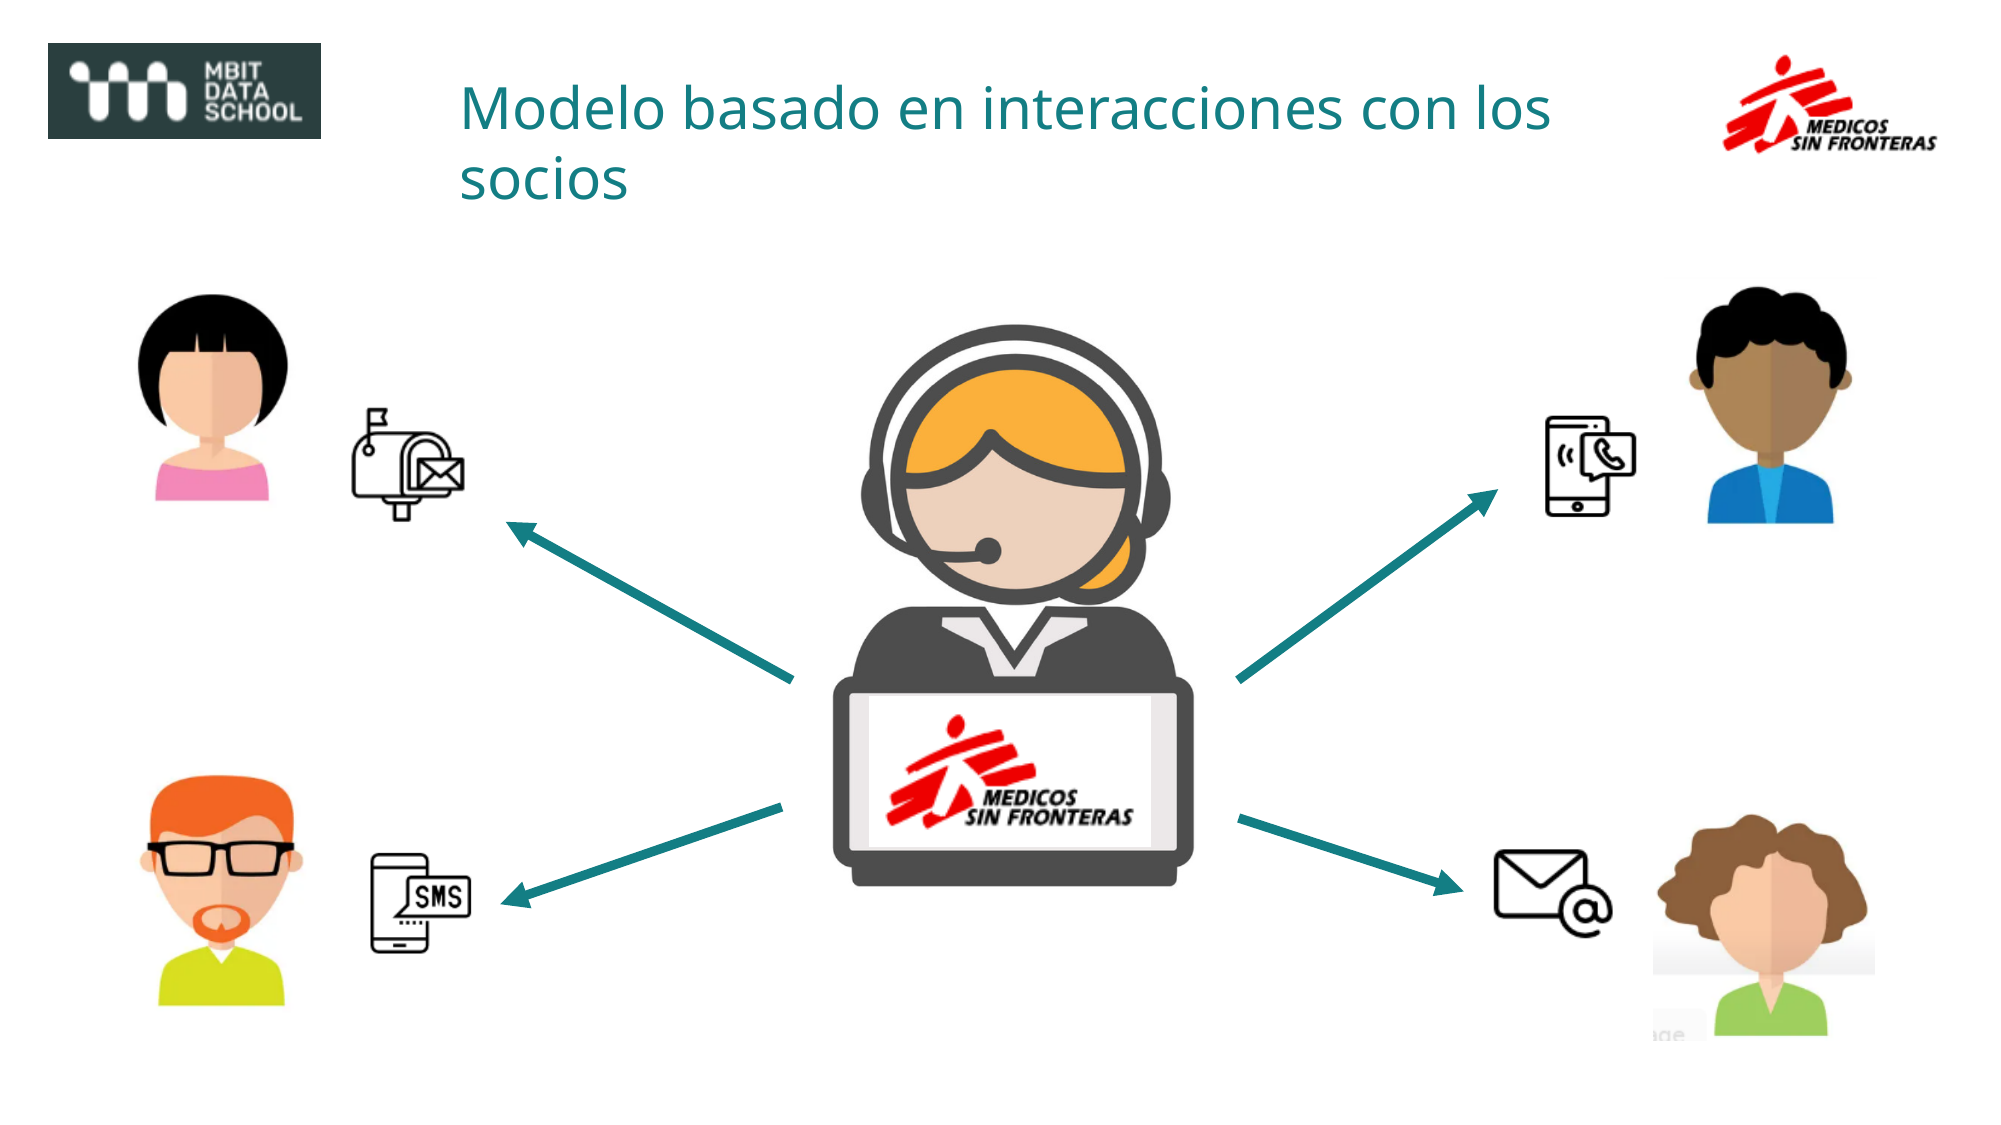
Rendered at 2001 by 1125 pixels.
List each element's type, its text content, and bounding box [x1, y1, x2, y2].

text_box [500, 806, 782, 905]
picture [48, 43, 321, 139]
picture [1653, 806, 1875, 1041]
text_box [505, 521, 793, 681]
picture [1708, 39, 1952, 169]
picture [1527, 402, 1652, 531]
picture [330, 395, 485, 538]
picture [1463, 817, 1644, 965]
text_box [1237, 489, 1499, 681]
text_box Modelo basado en interacciones con los socios [445, 64, 1623, 219]
picture [118, 277, 309, 515]
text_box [1238, 817, 1464, 892]
picture [118, 764, 319, 1019]
picture [343, 833, 485, 975]
picture [1664, 277, 1877, 540]
picture [792, 321, 1208, 892]
